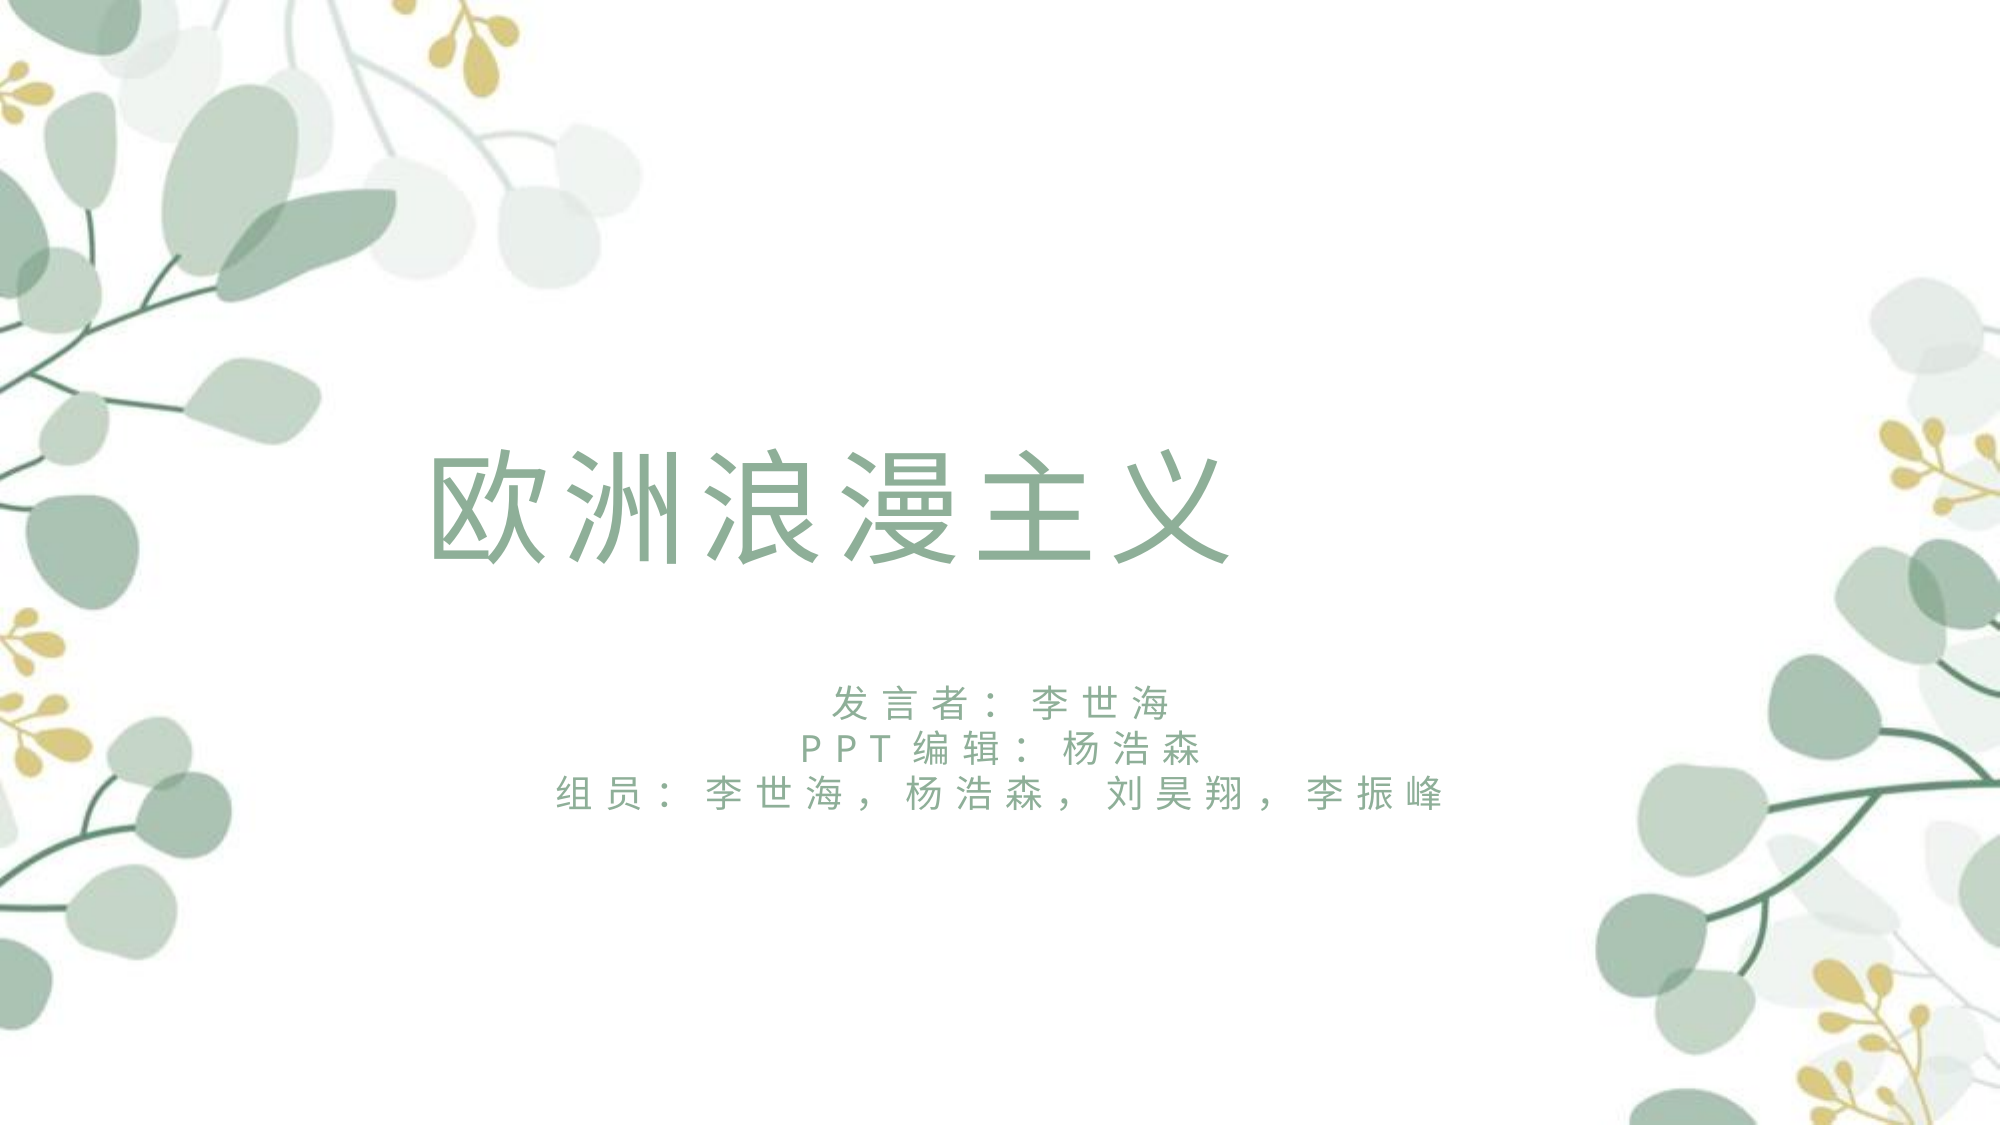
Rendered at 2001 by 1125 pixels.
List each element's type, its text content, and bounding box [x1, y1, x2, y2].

title 欧洲浪漫主义 [410, 401, 1590, 599]
text_box 发言者：李世海 PPT编辑：杨浩森 组员：李世海，杨浩森，刘昊翔，李振峰 [410, 672, 1590, 962]
picture [0, 0, 2000, 1125]
